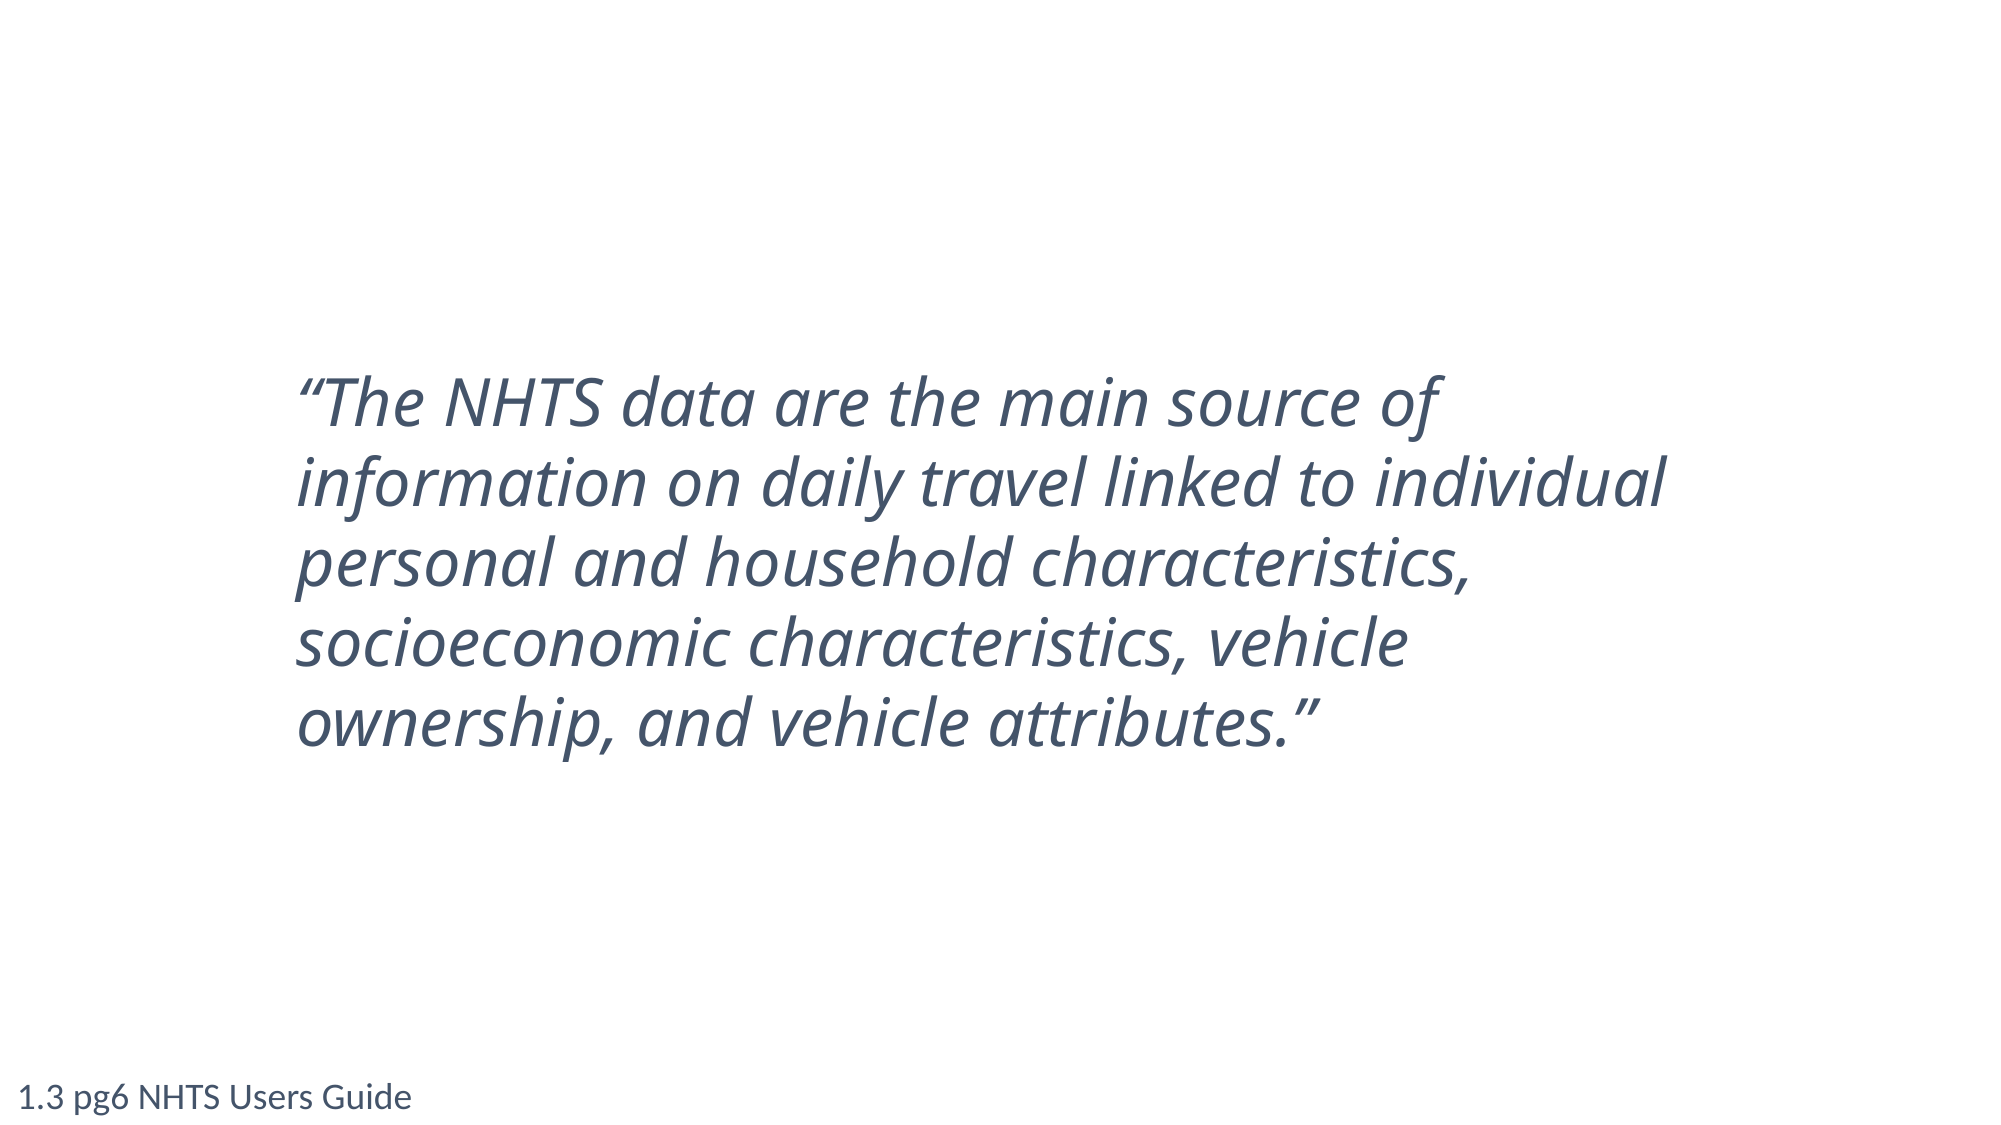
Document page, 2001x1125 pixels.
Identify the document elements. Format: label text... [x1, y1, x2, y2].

text_box 1.3 pg6 NHTS Users Guide [2, 1064, 428, 1125]
text_box “The NHTS data are the main source of information on daily travel linked to individual personal and household characteristics, socioeconomic characteristics, vehicle ownership, and vehicle attributes.” [281, 352, 1718, 768]
